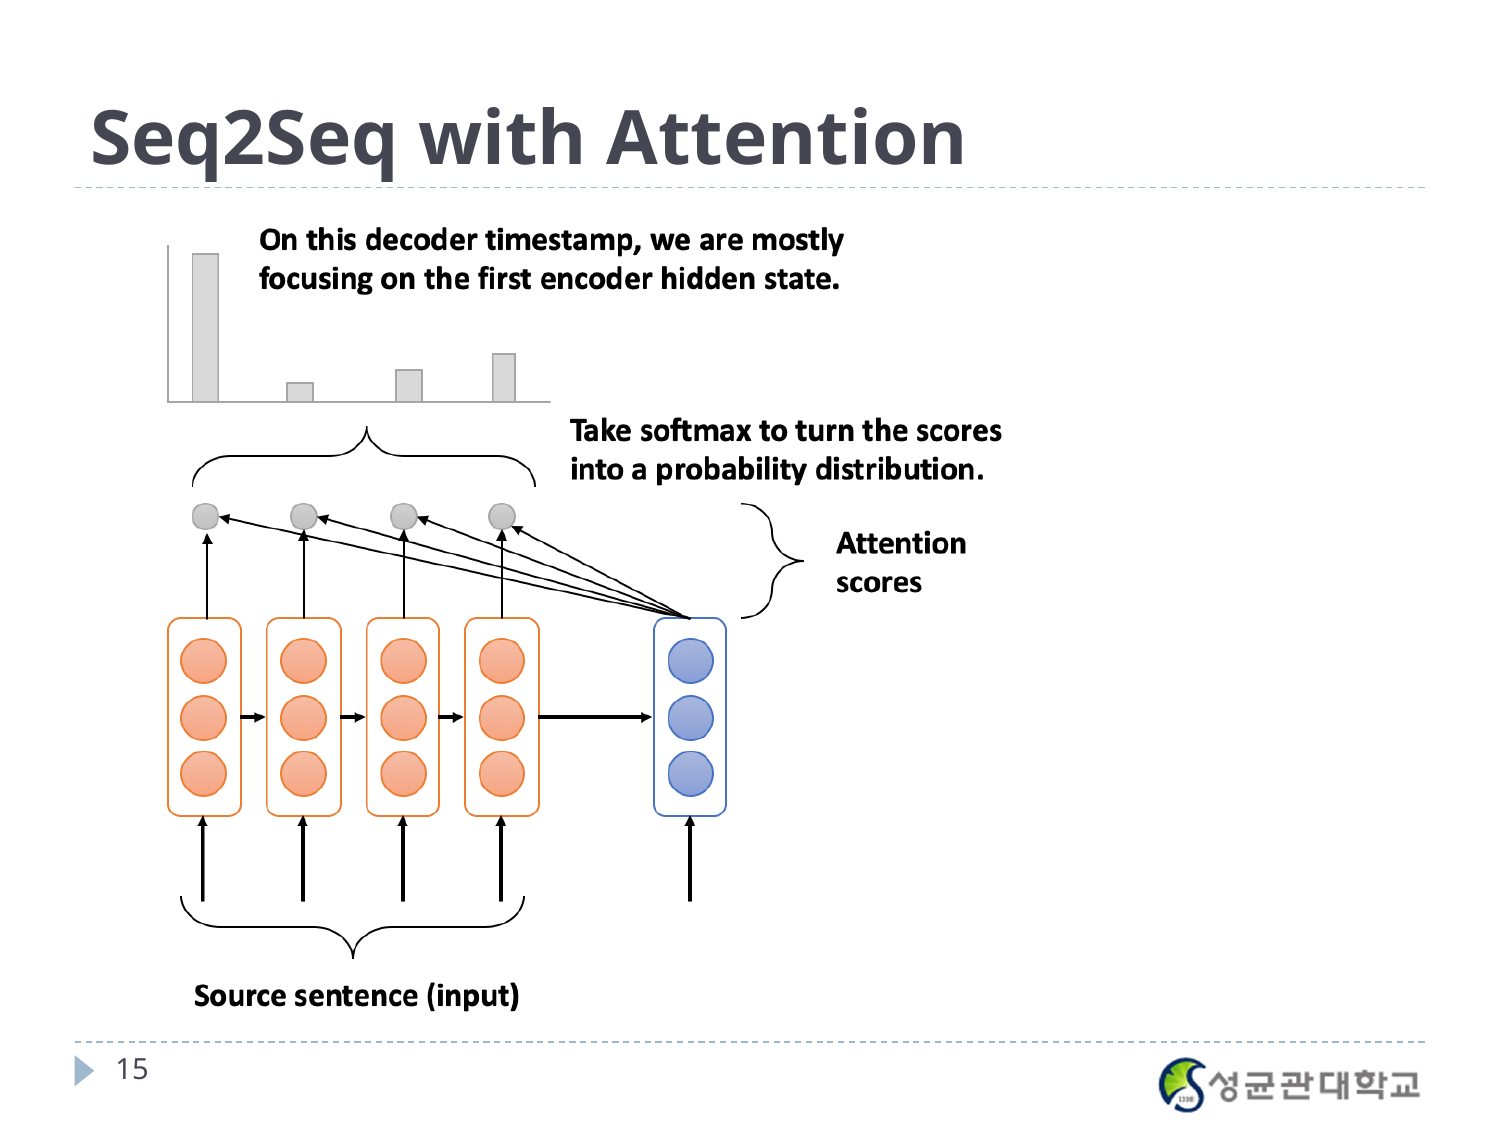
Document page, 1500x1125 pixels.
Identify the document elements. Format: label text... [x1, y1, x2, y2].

title Seq2Seq with Attention [75, 24, 1425, 188]
picture [167, 207, 1058, 1036]
picture [1151, 1050, 1424, 1118]
slide_number ‹#› [100, 1042, 426, 1103]
